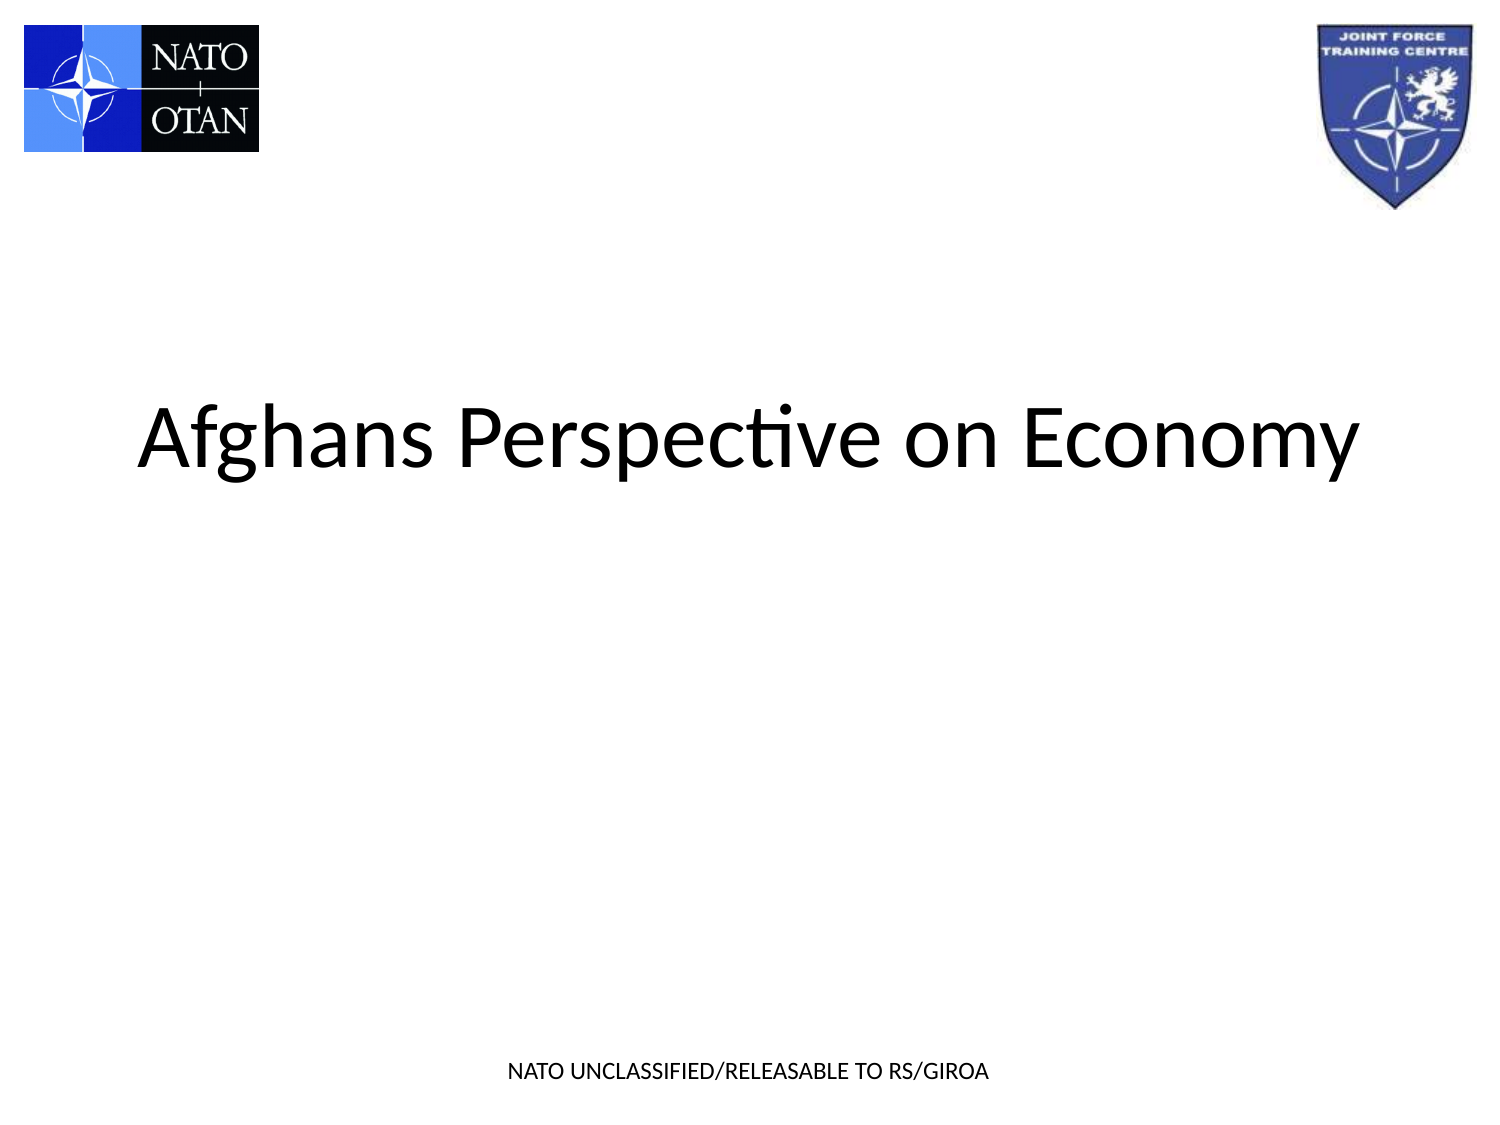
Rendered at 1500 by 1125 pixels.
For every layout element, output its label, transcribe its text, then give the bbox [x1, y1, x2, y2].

picture [1316, 23, 1477, 210]
title Afghans Perspective on Economy [75, 337, 1425, 525]
picture [24, 25, 259, 152]
